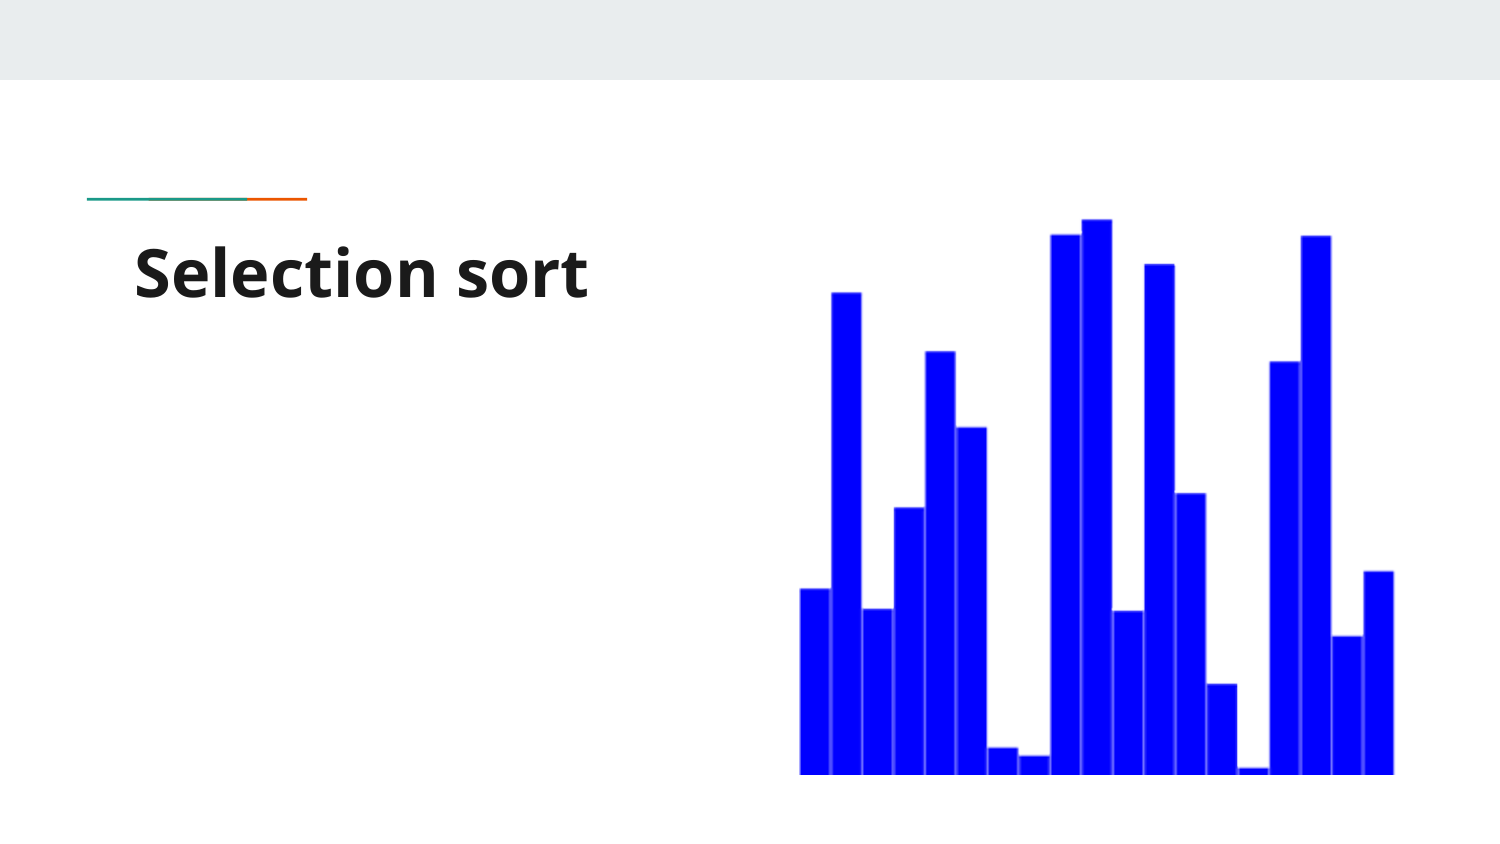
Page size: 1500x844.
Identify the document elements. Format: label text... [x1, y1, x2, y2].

picture [798, 189, 1407, 775]
title Selection sort [119, 216, 793, 305]
